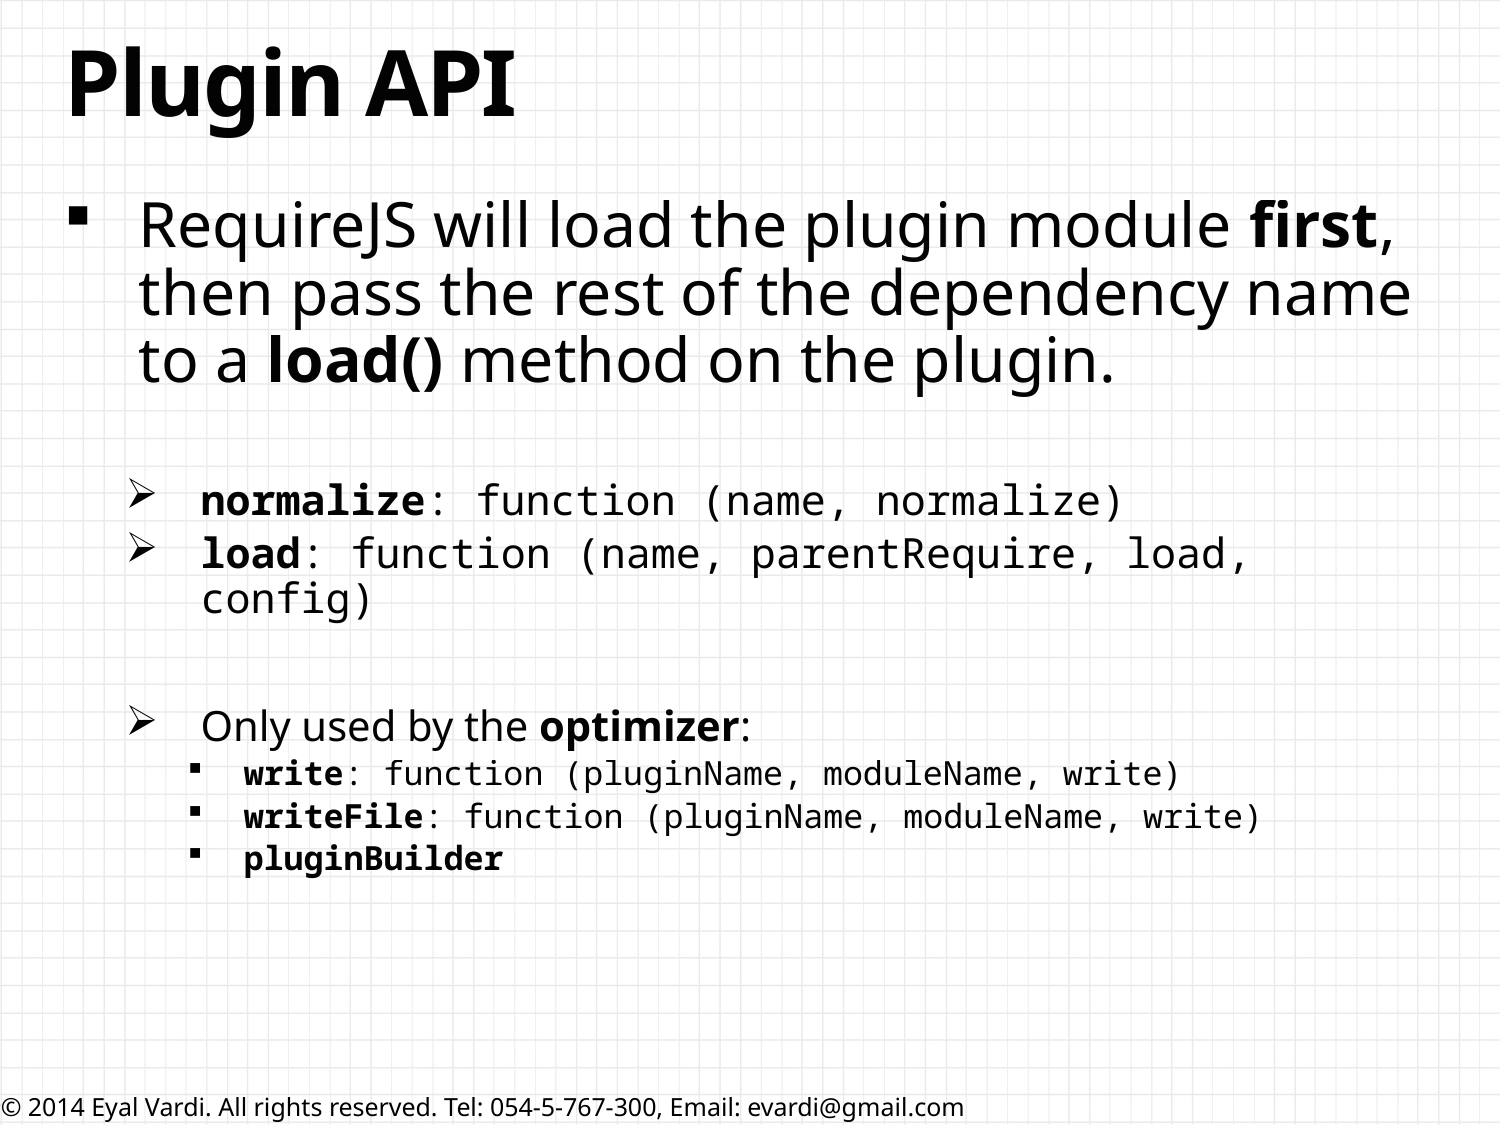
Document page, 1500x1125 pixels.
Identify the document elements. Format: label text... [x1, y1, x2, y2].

list RequireJS will load the plugin module first, then pass the rest of the dependency name to a load() method on the plugin. normalize: function (name, normalize) load: function (name, parentRequire, load, config) Only used by the optimizer: write: function (pluginName, moduleName, write) writeFile: function (pluginName, moduleName, write) pluginBuilder [63, 193, 1436, 810]
picture [0, 0, 1500, 1125]
title Plugin API [63, 37, 1436, 138]
